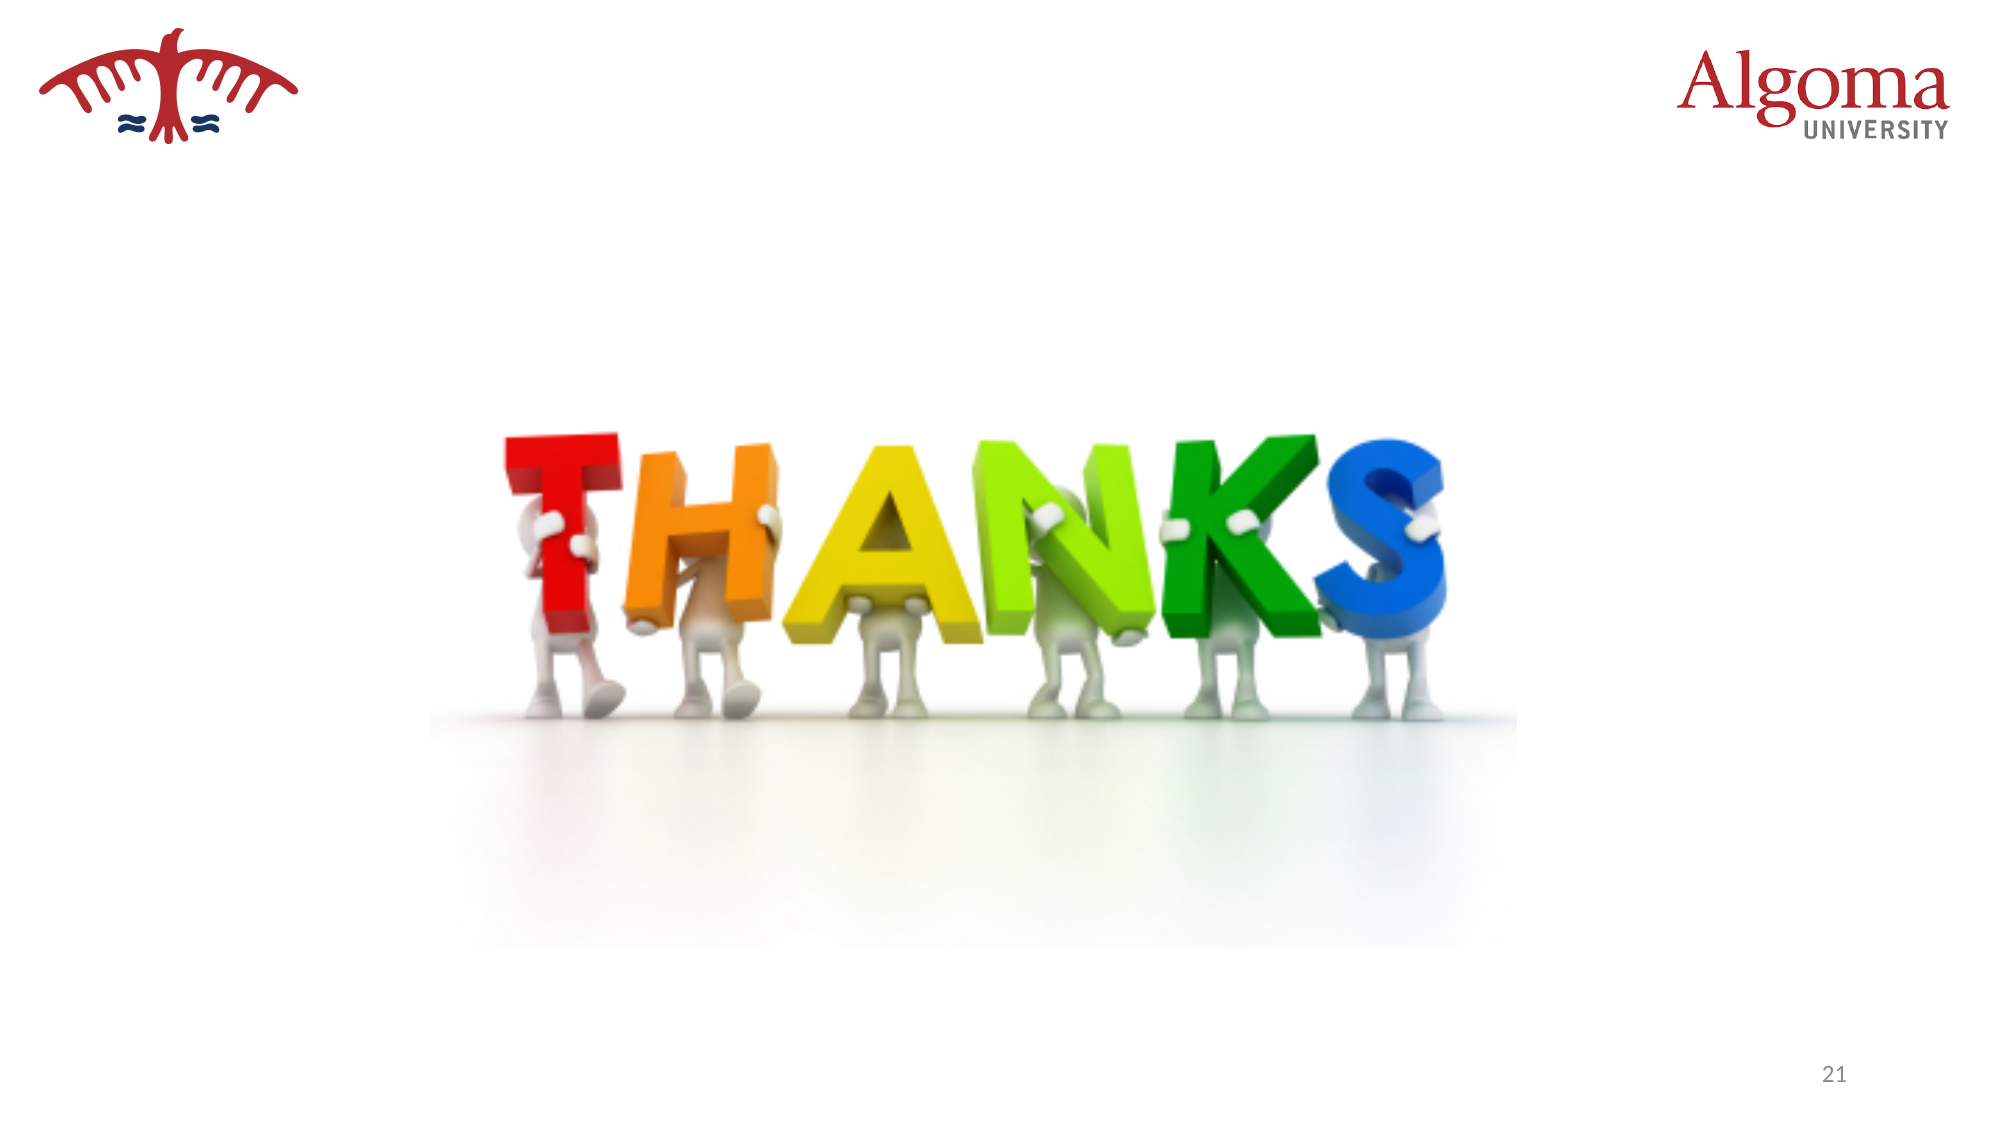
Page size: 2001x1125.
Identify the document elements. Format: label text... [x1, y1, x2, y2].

picture [39, 28, 298, 144]
picture [1677, 50, 1950, 139]
slide_number 21 [1412, 1042, 1863, 1103]
picture [429, 176, 1517, 949]
